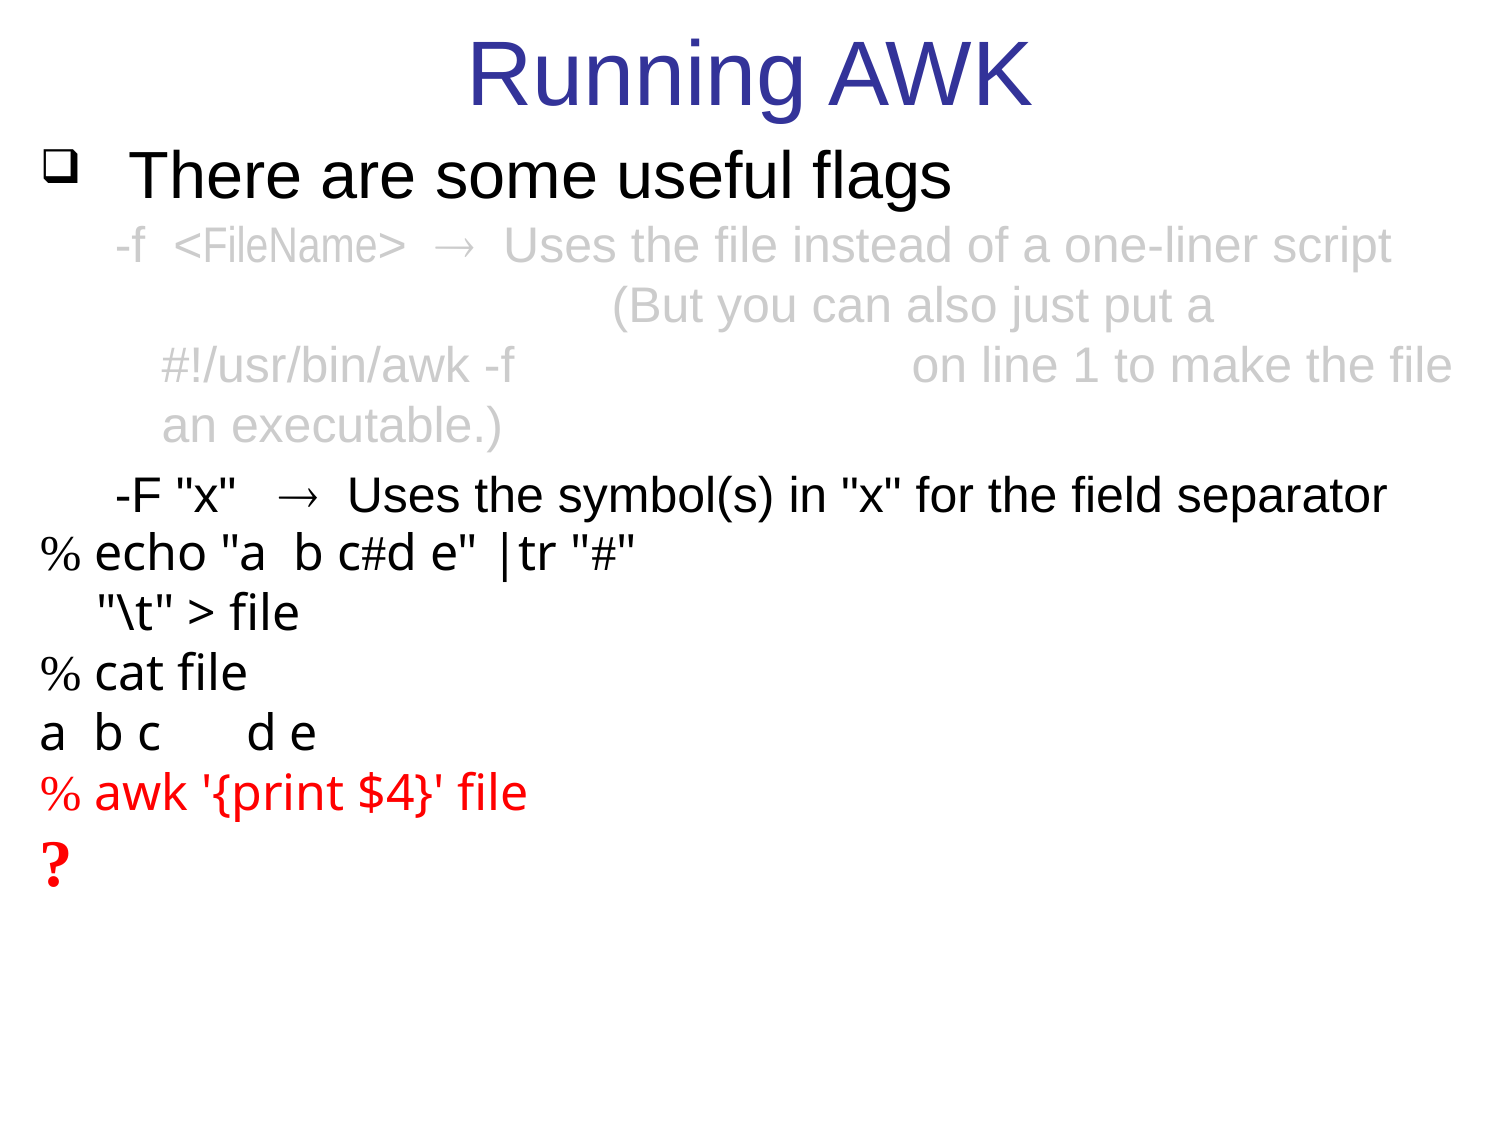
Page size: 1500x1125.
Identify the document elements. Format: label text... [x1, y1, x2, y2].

title Running AWK [24, 0, 1476, 138]
text_box There are some useful flags -f <FileName>  Uses the file instead of a one-liner script (But you can also just put a #!/usr/bin/awk -f on line 1 to make the file an executable.) -F "x"  Uses the symbol(s) in "x" for the field separator [24, 124, 1475, 488]
list % echo "a b c#d e" |tr "#" "\t" > file % cat file a b c d e % awk '{print $4}' file ?% awk -F " " '{print $4}' file d % awk -F "[ ]" '{print $4}' file c d [24, 512, 701, 1125]
